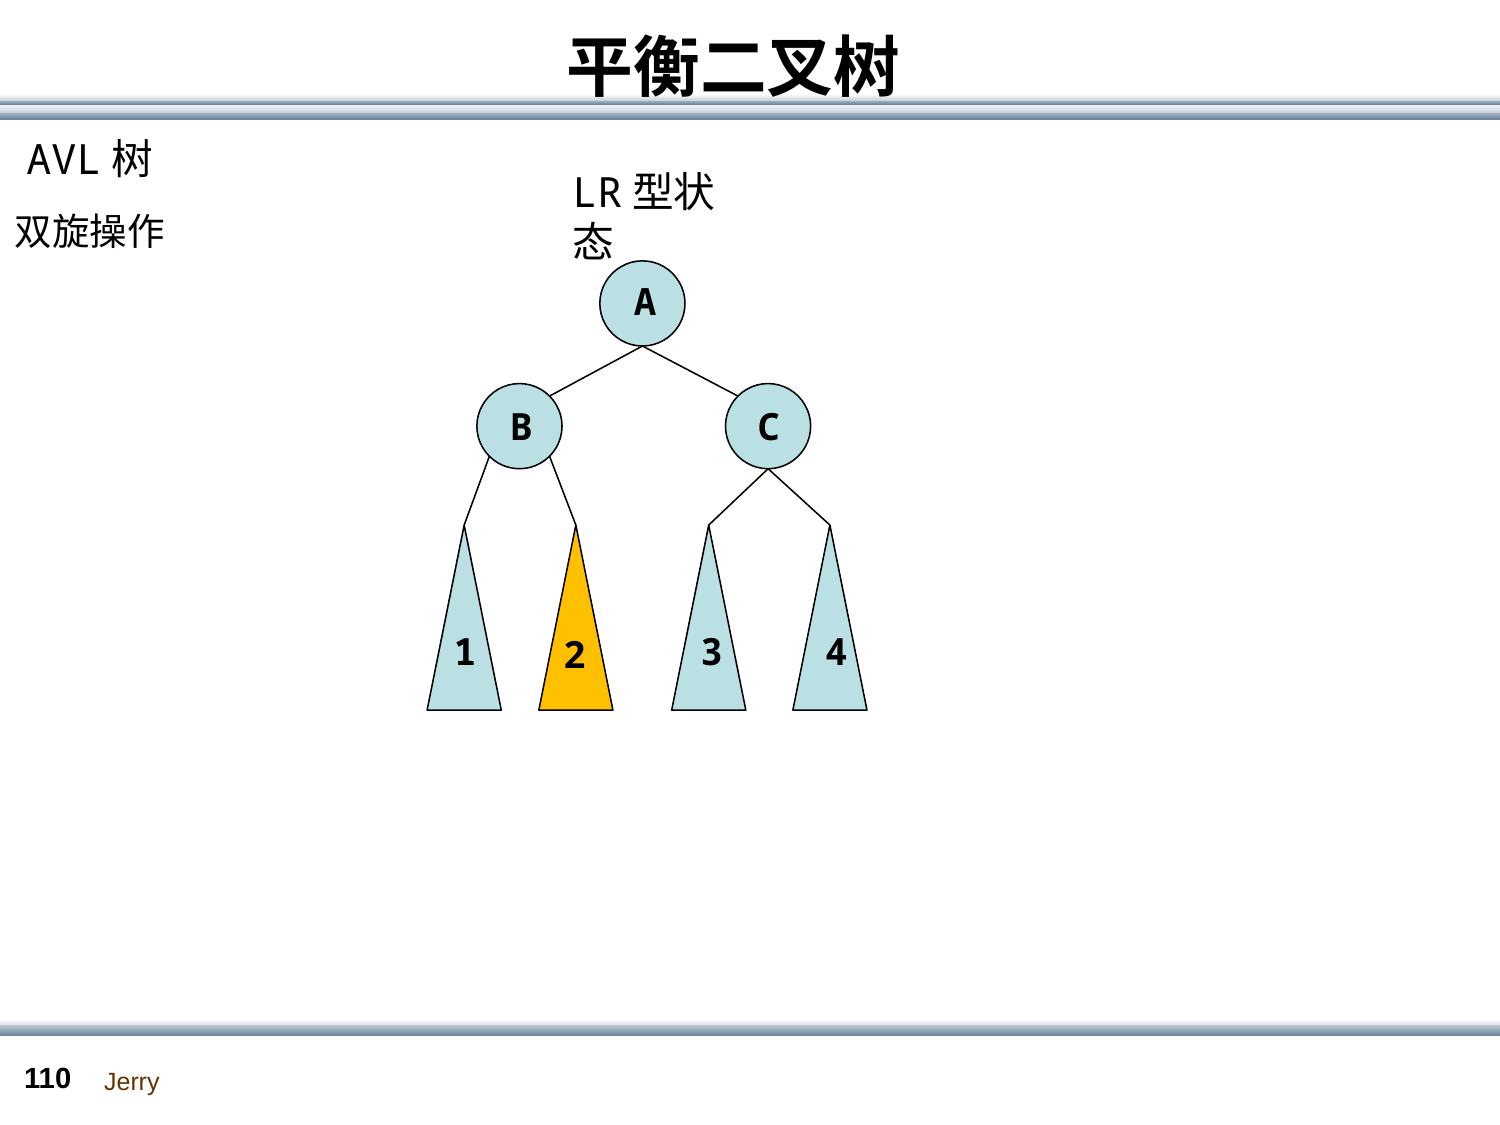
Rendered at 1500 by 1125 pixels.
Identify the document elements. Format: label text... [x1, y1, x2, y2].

text_box [725, 383, 811, 468]
text_box [671, 641, 746, 711]
text_box [427, 633, 502, 711]
text_box [538, 525, 613, 711]
title 平衡二叉树 [58, 0, 1409, 158]
text_box 1 [438, 620, 486, 681]
text_box C [742, 395, 793, 456]
text_box 4 [810, 620, 857, 681]
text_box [464, 456, 490, 526]
text_box 2 [548, 623, 595, 684]
text_box [689, 526, 728, 620]
text_box [599, 273, 685, 345]
text_box [476, 383, 563, 469]
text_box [708, 468, 768, 525]
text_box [549, 345, 642, 396]
text_box B [495, 395, 542, 456]
text_box [445, 525, 484, 620]
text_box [549, 456, 576, 526]
text_box [792, 624, 867, 711]
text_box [768, 468, 830, 525]
text_box A [619, 273, 666, 331]
text_box [810, 525, 849, 620]
text_box AVL树 [11, 125, 172, 190]
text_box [642, 345, 739, 396]
text_box 3 [685, 620, 732, 681]
text_box LR型状态 [557, 157, 769, 273]
text_box 双旋操作 [0, 200, 211, 260]
